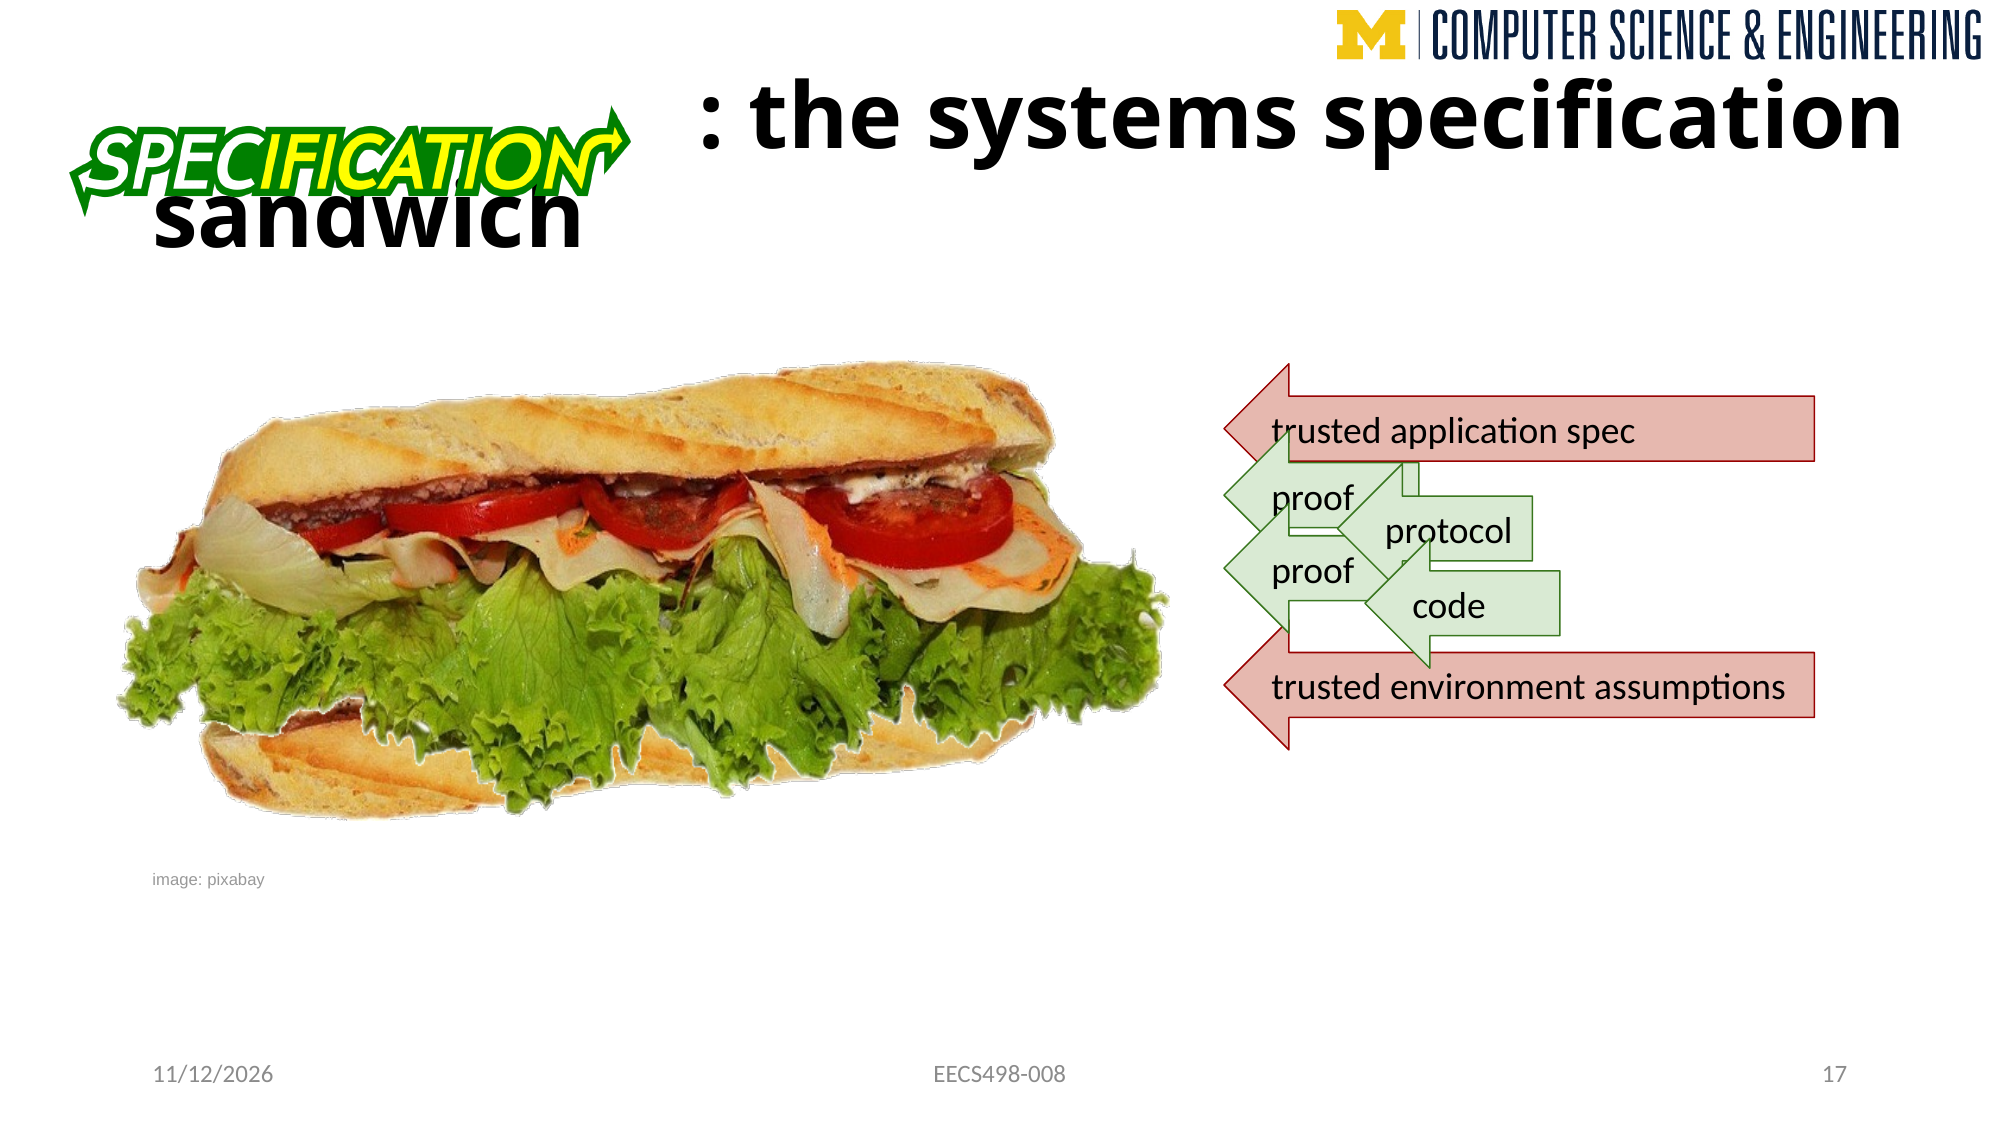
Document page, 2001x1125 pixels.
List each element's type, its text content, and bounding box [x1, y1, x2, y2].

picture [69, 105, 631, 217]
title : the systems specification sandwich [137, 59, 1975, 278]
text_box trusted environment assumptions [1223, 627, 1815, 750]
text_box code [1364, 538, 1560, 669]
text_box trusted application spec [1223, 363, 1815, 462]
footer EECS498-008 [662, 1042, 1338, 1103]
slide_number 17 [1412, 1042, 1863, 1103]
text_box image: pixabay [137, 853, 357, 899]
text_box proof [1223, 430, 1419, 532]
text_box protocol [1337, 463, 1533, 580]
picture [115, 360, 1170, 821]
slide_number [137, 1042, 588, 1103]
text_box proof [1223, 503, 1387, 634]
picture [1337, 9, 1981, 60]
